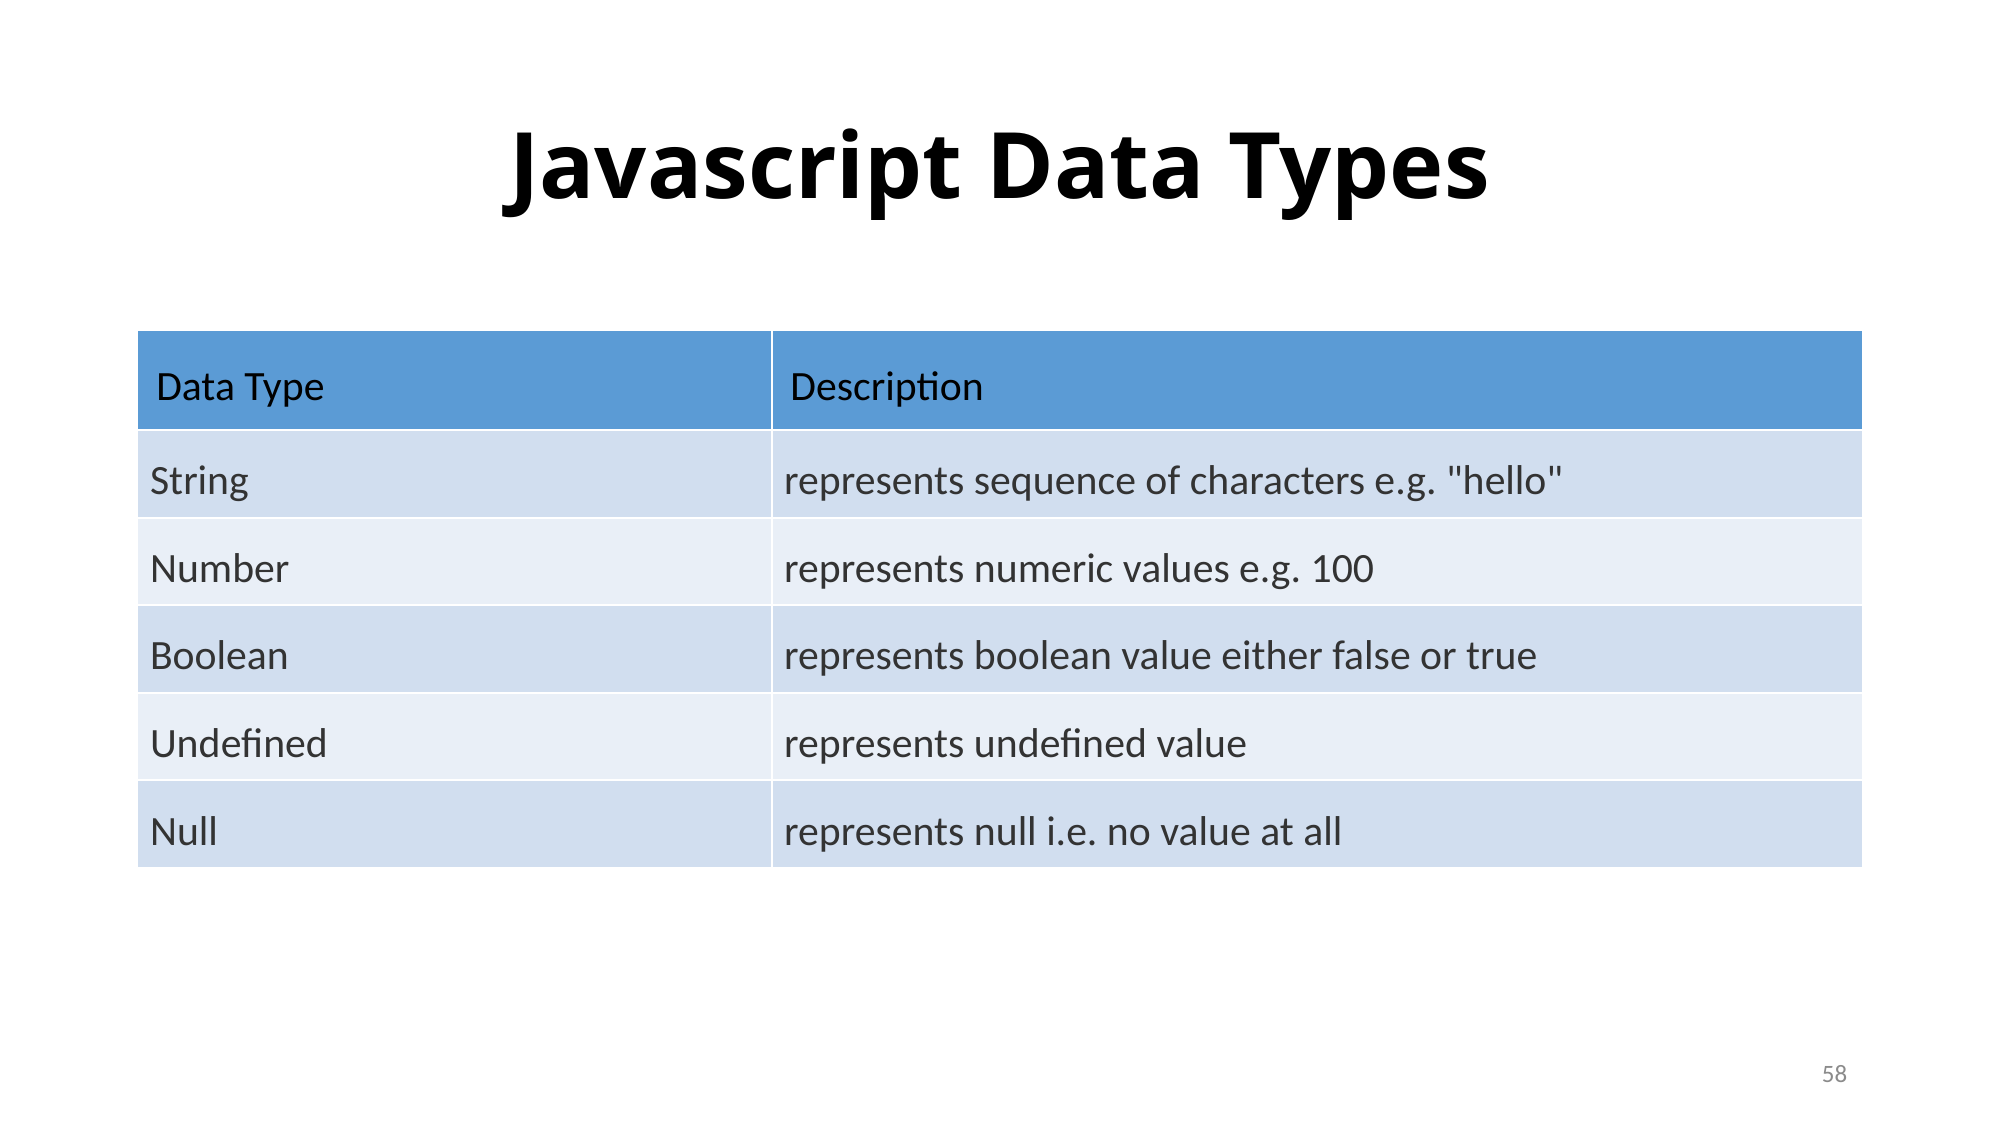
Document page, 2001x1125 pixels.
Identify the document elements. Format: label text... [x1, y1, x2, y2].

table_cell represents boolean value either false or true [773, 606, 1862, 692]
table_cell represents null i.e. no value at all [773, 781, 1862, 867]
table_cell represents numeric values e.g. 100 [773, 519, 1862, 604]
table_header Data Type [138, 331, 771, 429]
table_cell String [138, 431, 771, 517]
table_header Description [773, 331, 1862, 429]
table_cell Undefined [138, 694, 771, 779]
table_cell Boolean [138, 606, 771, 692]
table_cell Null [138, 781, 771, 867]
table_cell represents undefined value [773, 694, 1862, 779]
title Javascript Data Types [137, 59, 1863, 278]
slide_number 58 [1412, 1042, 1863, 1103]
table_cell represents sequence of characters e.g. "hello" [773, 431, 1862, 517]
table_cell Number [138, 519, 771, 604]
